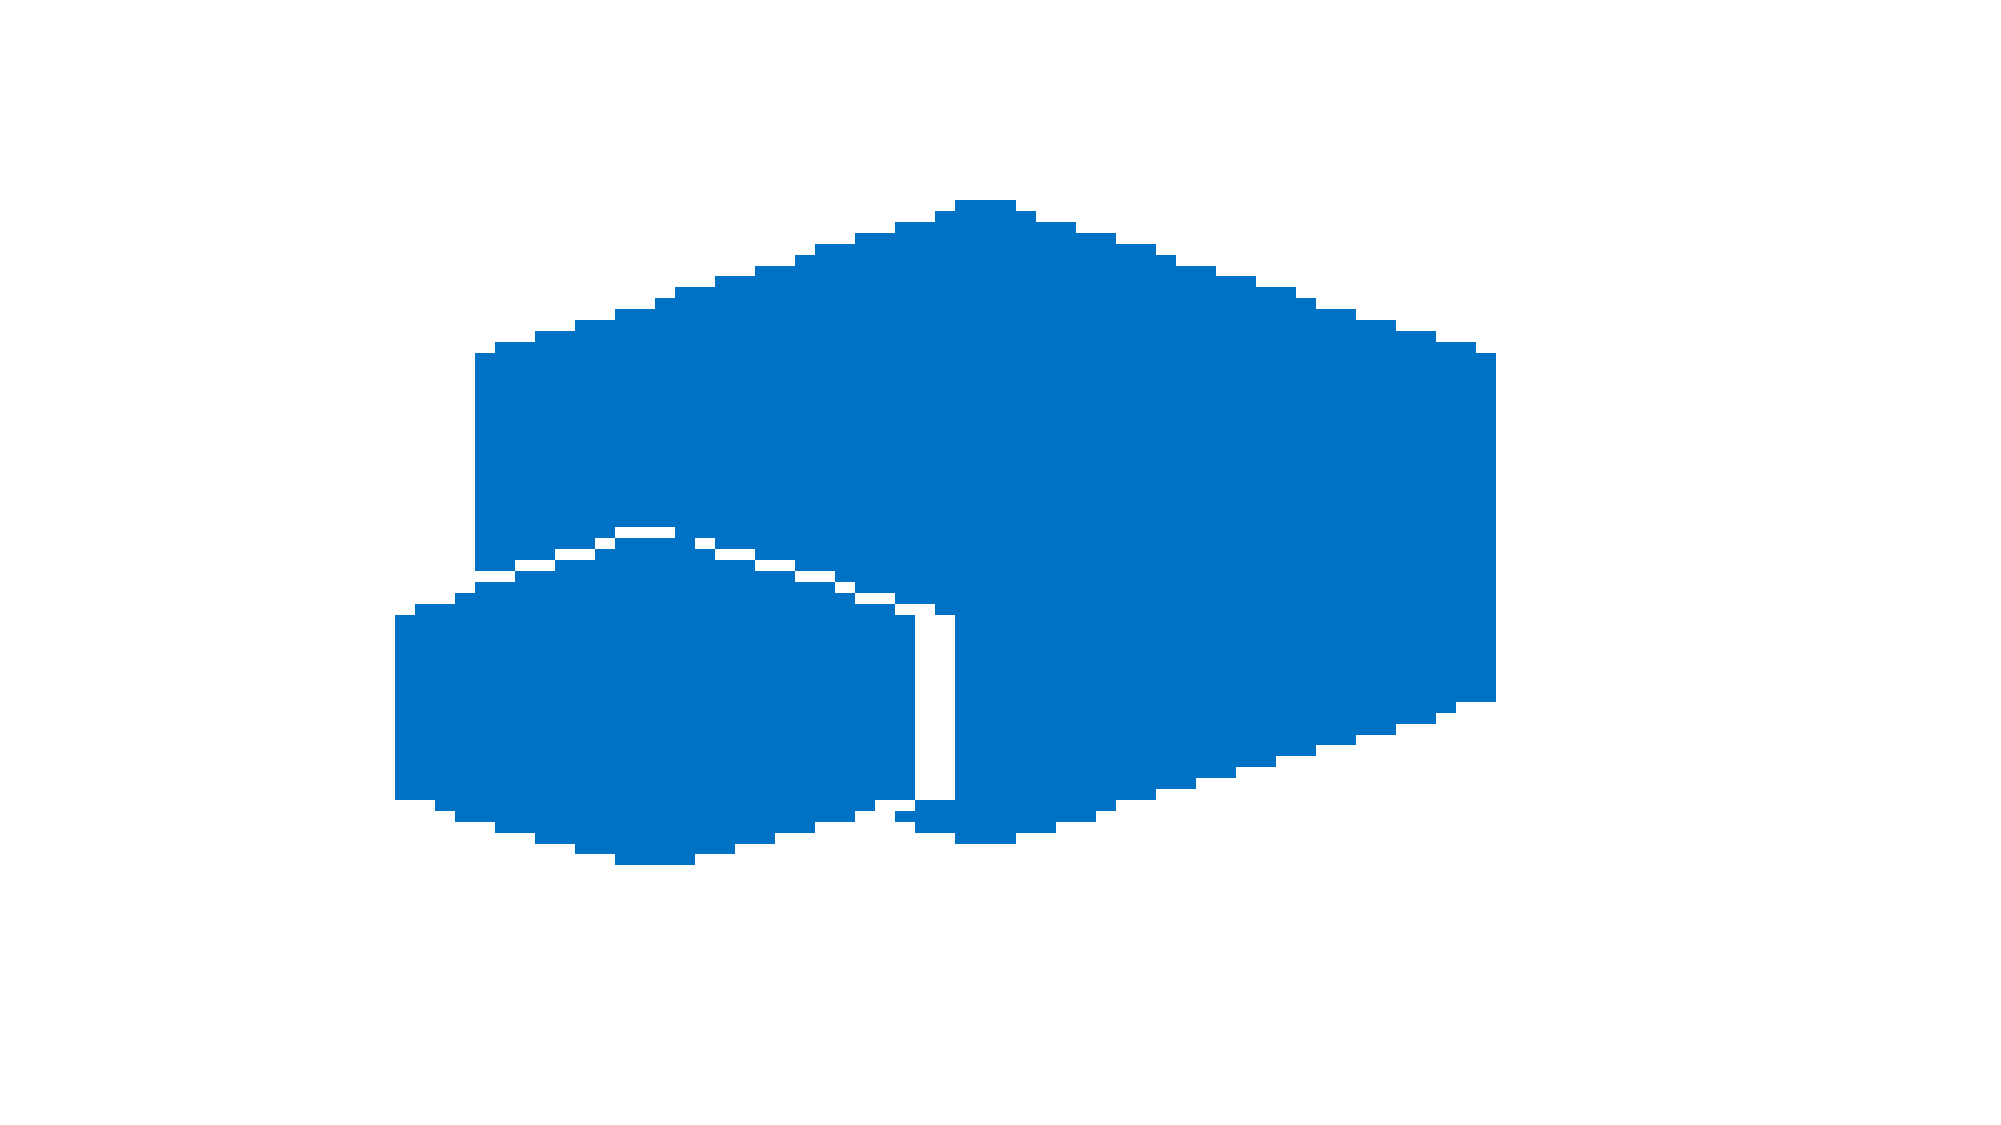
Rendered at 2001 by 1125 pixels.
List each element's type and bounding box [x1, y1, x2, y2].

picture [35, 37, 1957, 1084]
